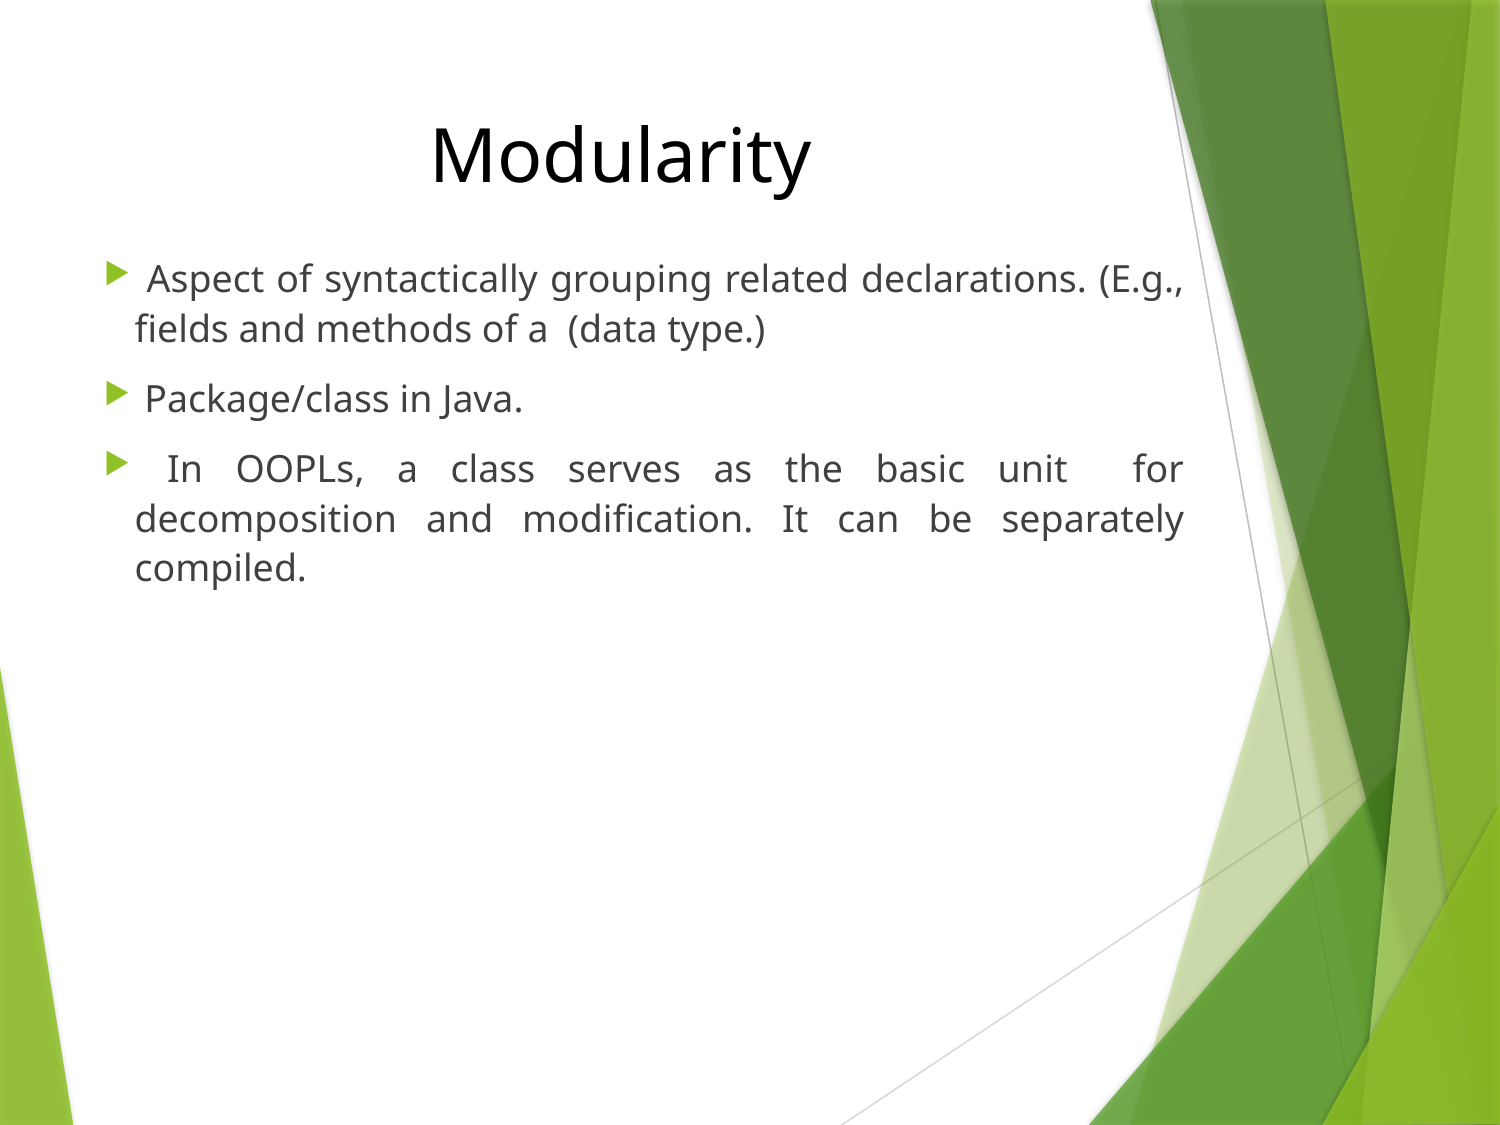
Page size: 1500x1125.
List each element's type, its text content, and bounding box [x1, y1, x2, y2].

title Modularity [99, 99, 1142, 243]
list Aspect of syntactically grouping related declarations. (E.g., fields and methods of a (data type.) Package/class in Java. In OOPLs, a class serves as the basic unit for decomposition and modification. It can be separately compiled. [75, 243, 1200, 1100]
